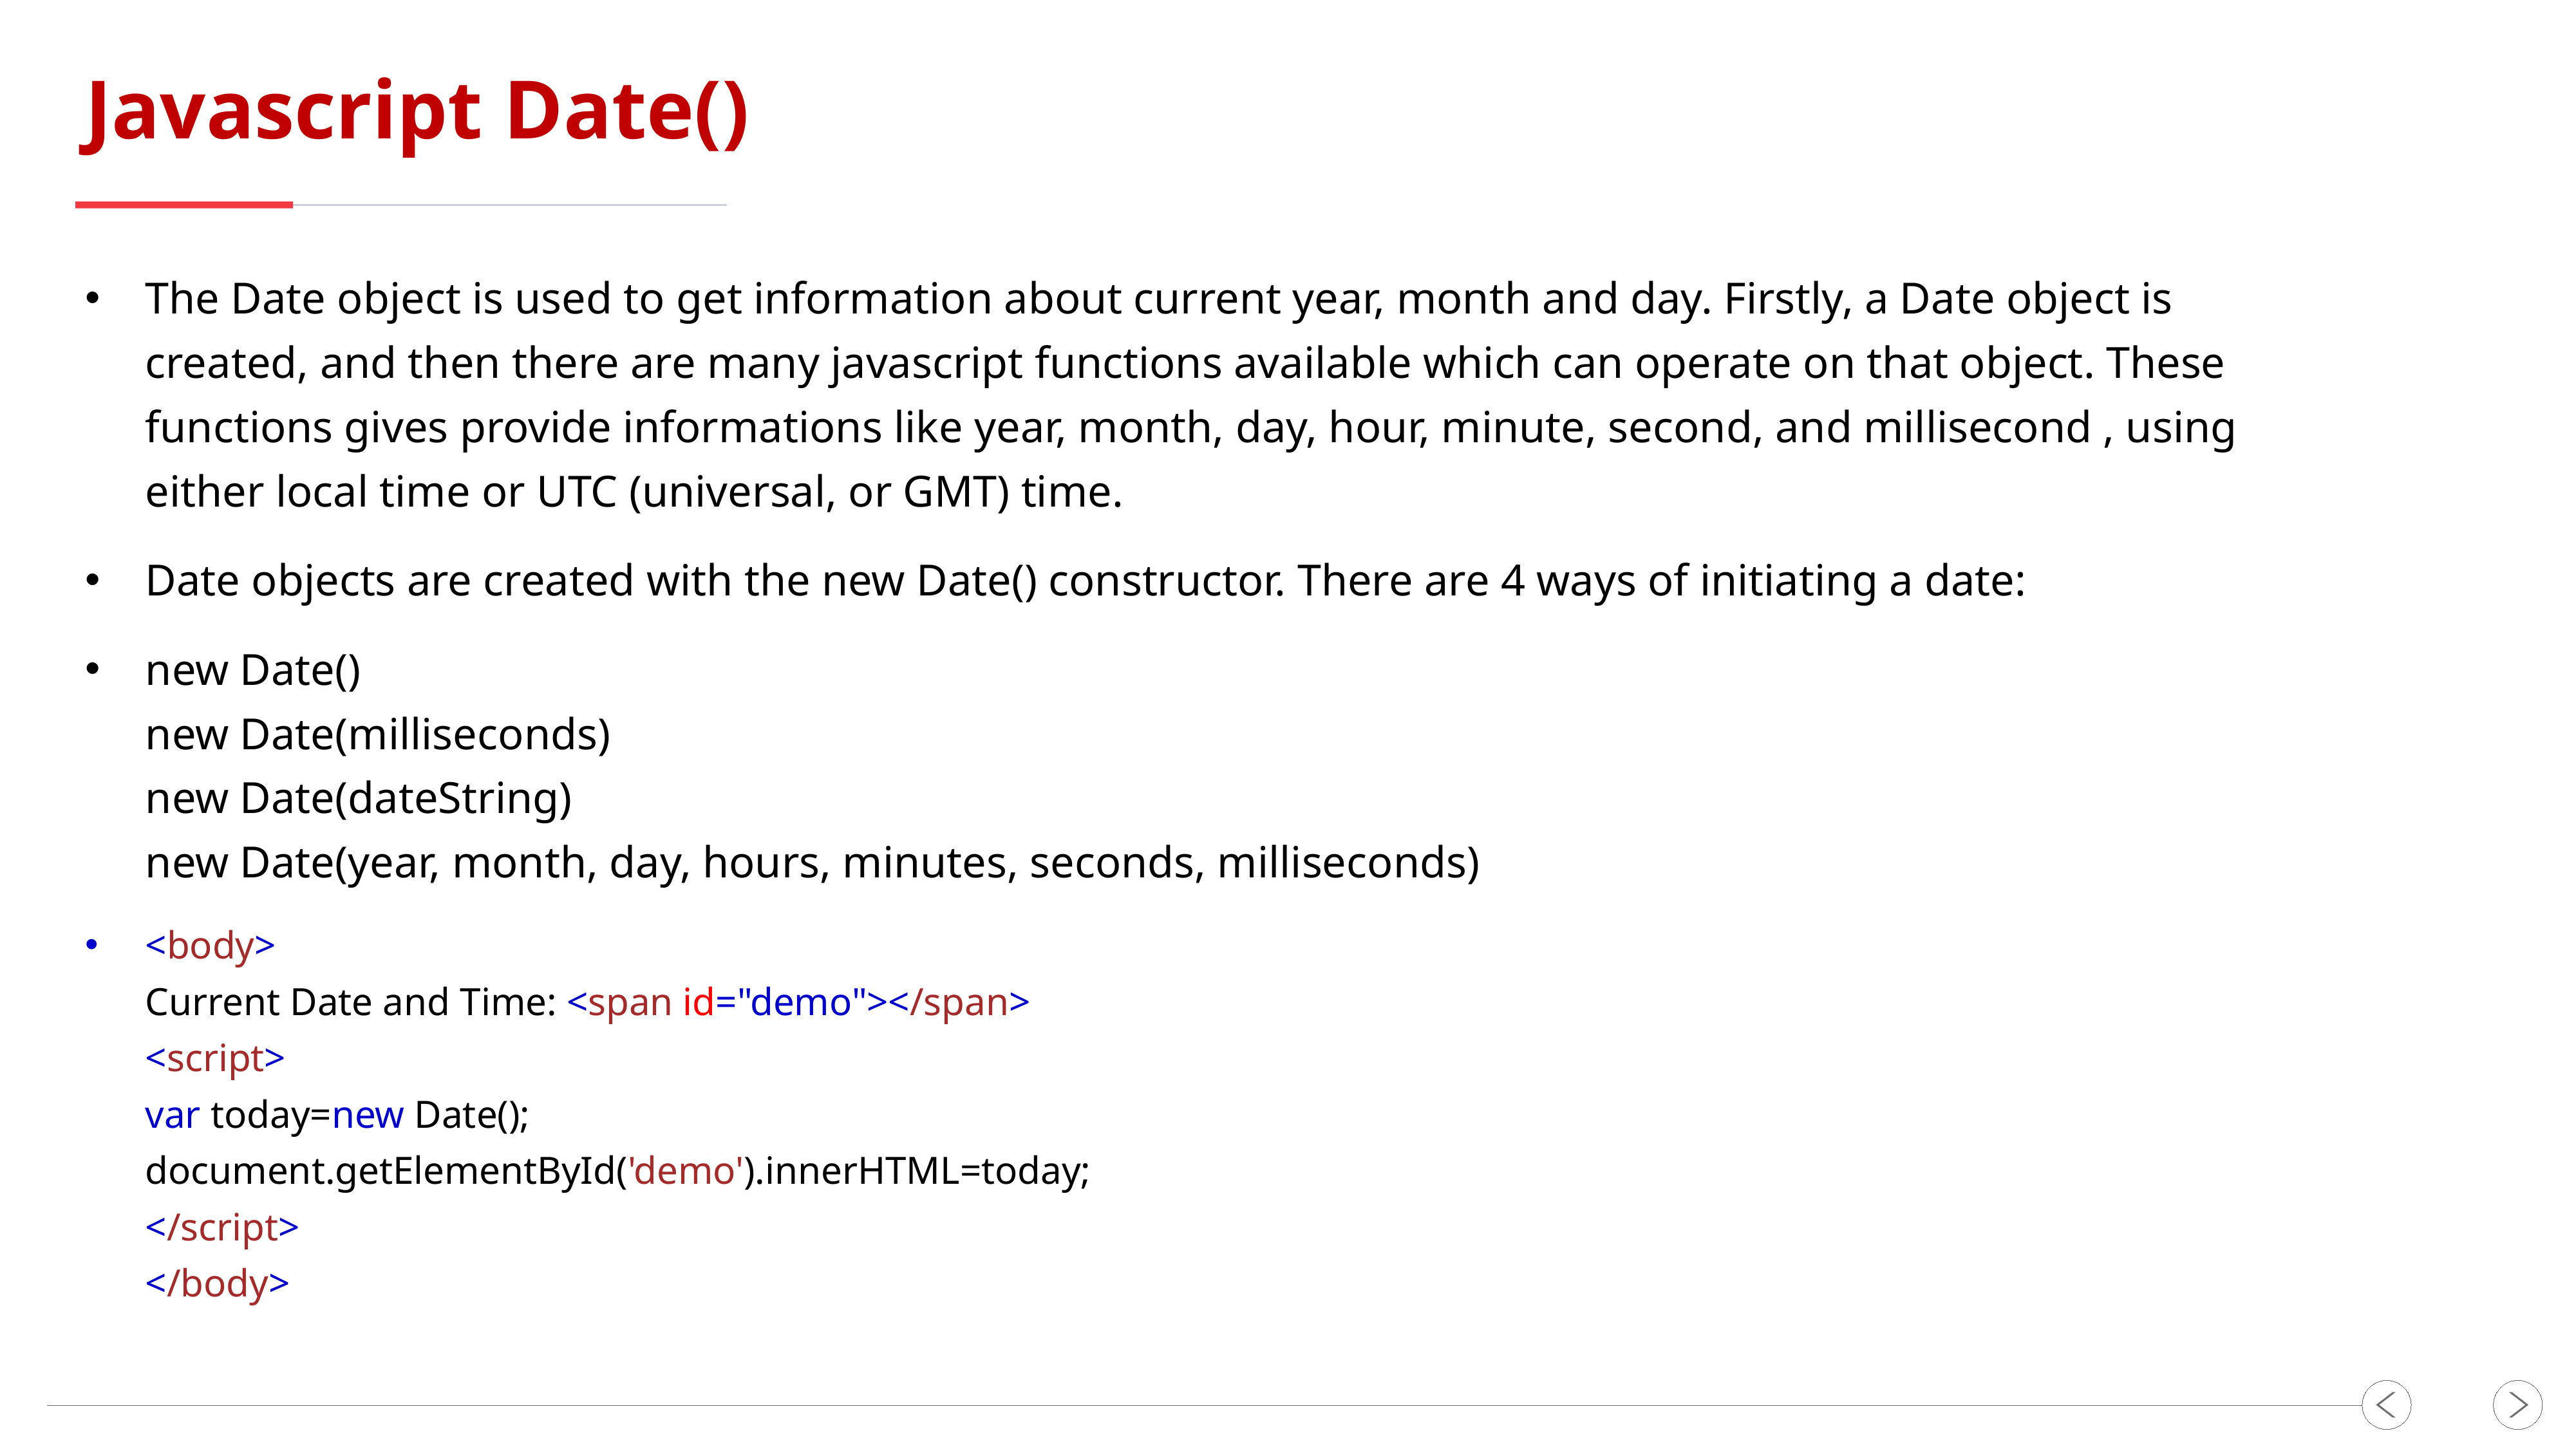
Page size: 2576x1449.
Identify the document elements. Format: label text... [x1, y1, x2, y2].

list Javascript Date() [75, 56, 2496, 157]
list The Date object is used to get information about current year, month and day. Firstly, a Date object is created, and then there are many javascript functions available which can operate on that object. These functions gives provide informations like year, month, day, hour, minute, second, and millisecond , using either local time or UTC (universal, or GMT) time. Date objects are created with the new Date() constructor. There are 4 ways of initiating a date: new Date() new Date(milliseconds) new Date(dateString) new Date(year, month, day, hours, minutes, seconds, milliseconds) <body> Current Date and Time: <span id="demo"></span> <script> var today=new Date(); document.getElementById('demo').innerHTML=today; </script> </body> [75, 253, 2329, 1304]
